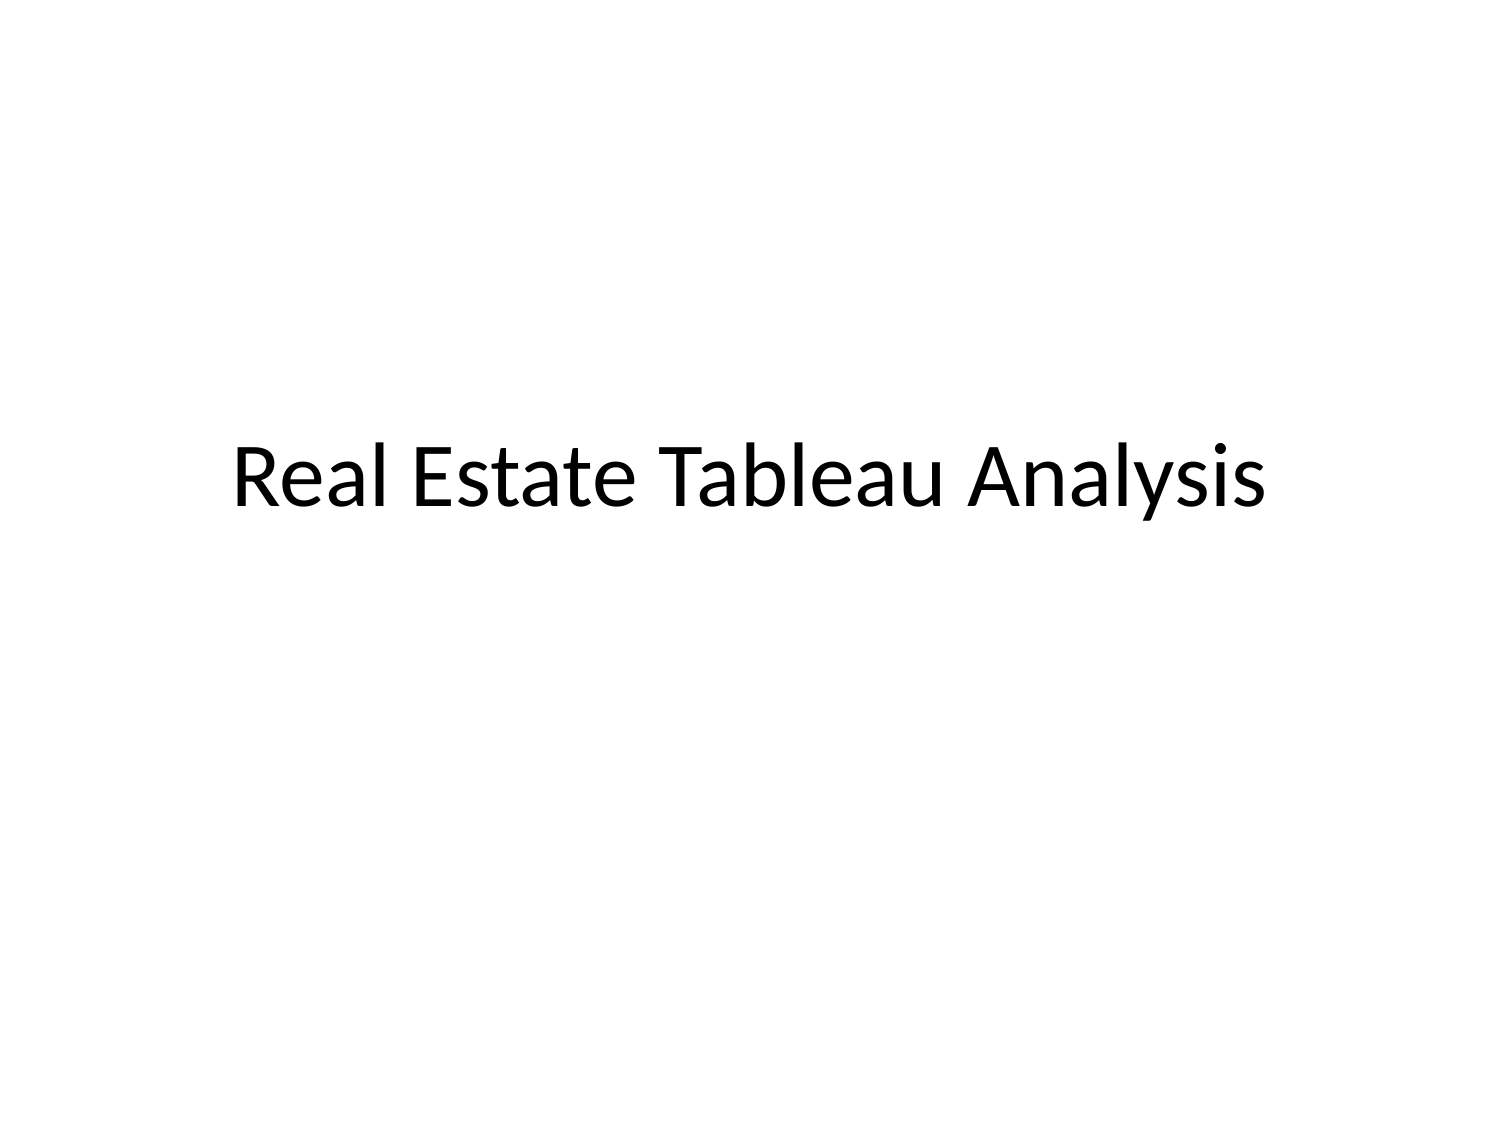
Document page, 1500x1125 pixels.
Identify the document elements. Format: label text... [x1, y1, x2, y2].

title Real Estate Tableau Analysis [112, 349, 1388, 591]
